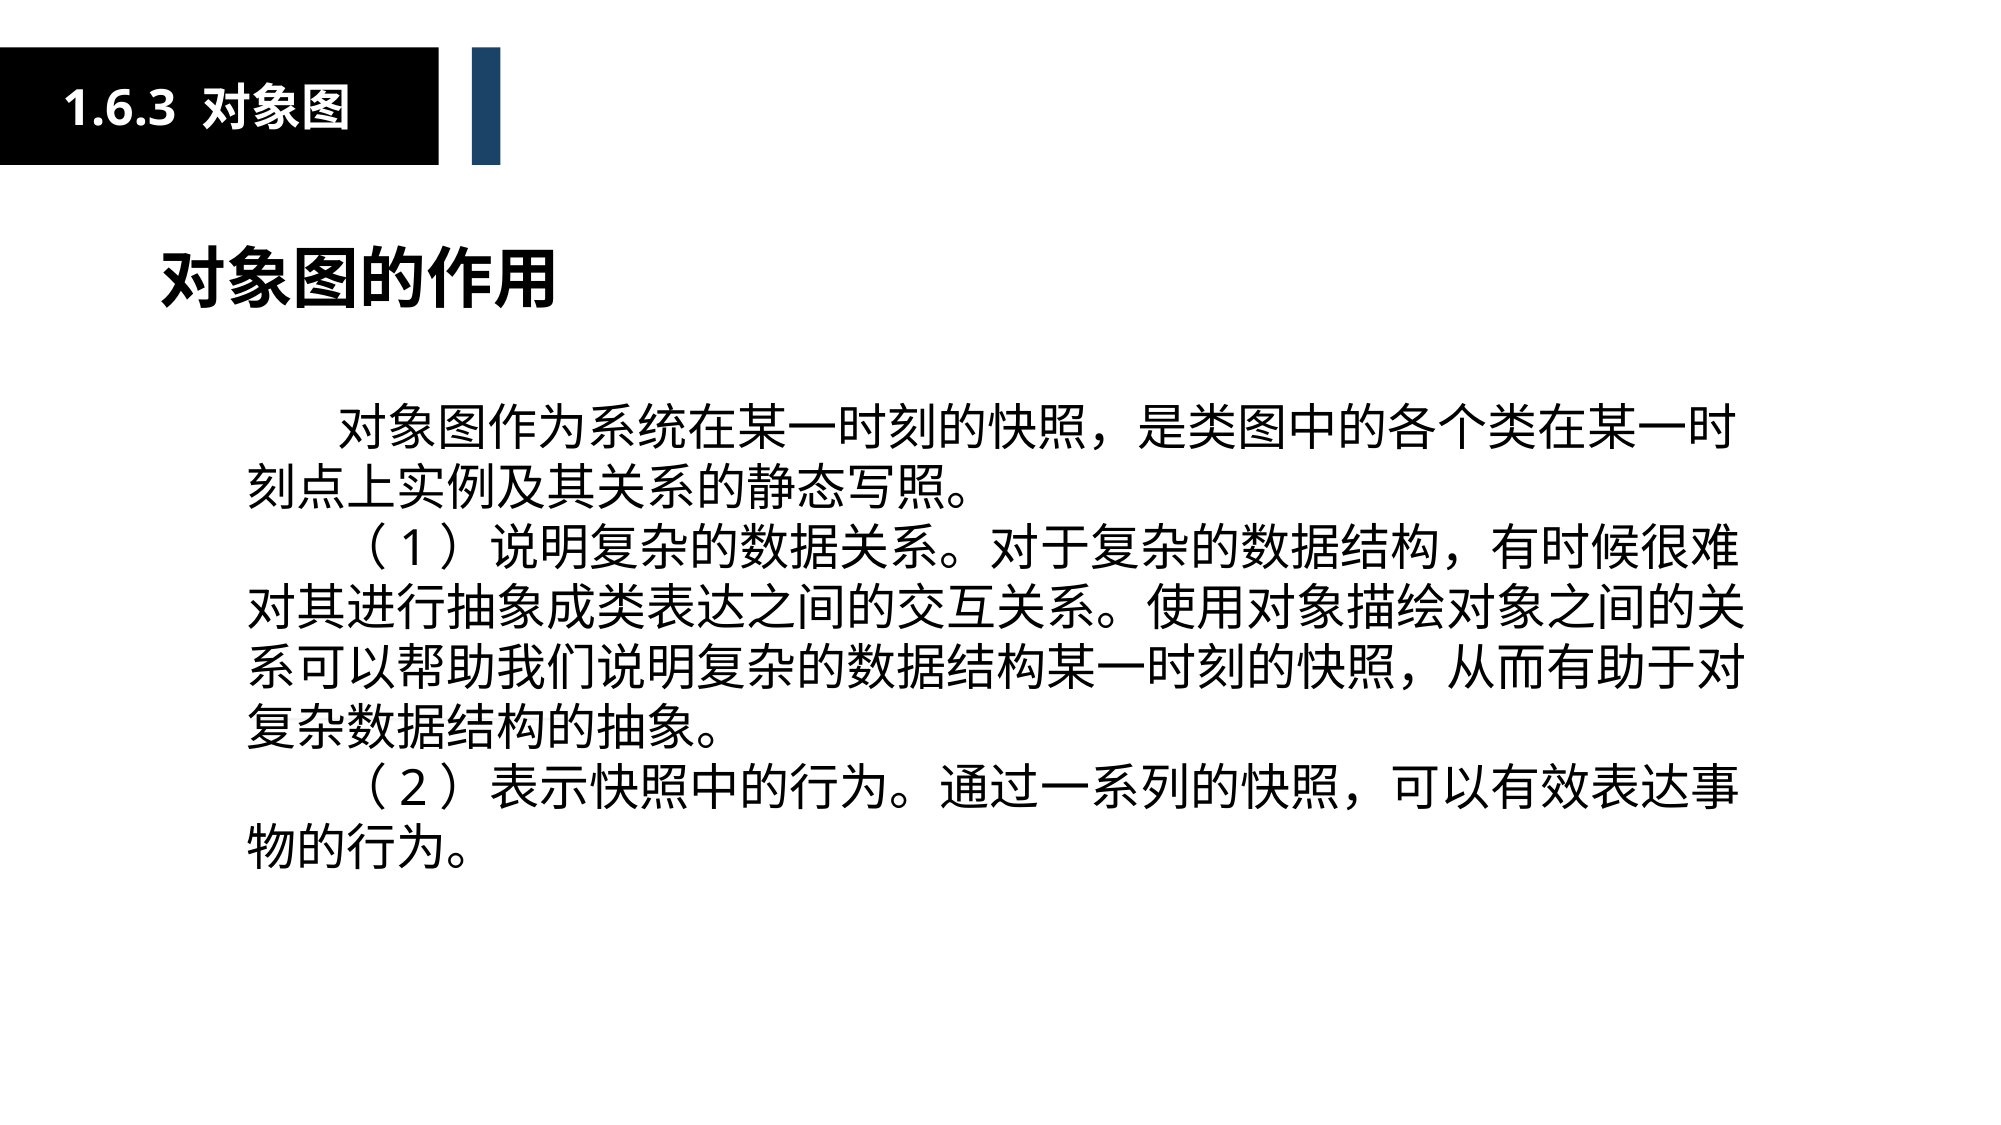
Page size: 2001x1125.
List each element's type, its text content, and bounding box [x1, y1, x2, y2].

text_box 对象图的作用 [144, 228, 575, 323]
text_box [471, 46, 501, 166]
text_box 1.6.3 对象图 [0, 68, 414, 143]
text_box [0, 46, 440, 166]
text_box 对象图作为系统在某一时刻的快照，是类图中的各个类在某一时刻点上实例及其关系的静态写照。 （1）说明复杂的数据关系。对于复杂的数据结构，有时候很难对其进行抽象成类表达之间的交互关系。使用对象描绘对象之间的关系可以帮助我们说明复杂的数据结构某一时刻的快照，从而有助于对复杂数据结构的抽象。 （2）表示快照中的行为。通过一系列的快照，可以有效表达事物的行为。 [231, 387, 1769, 883]
